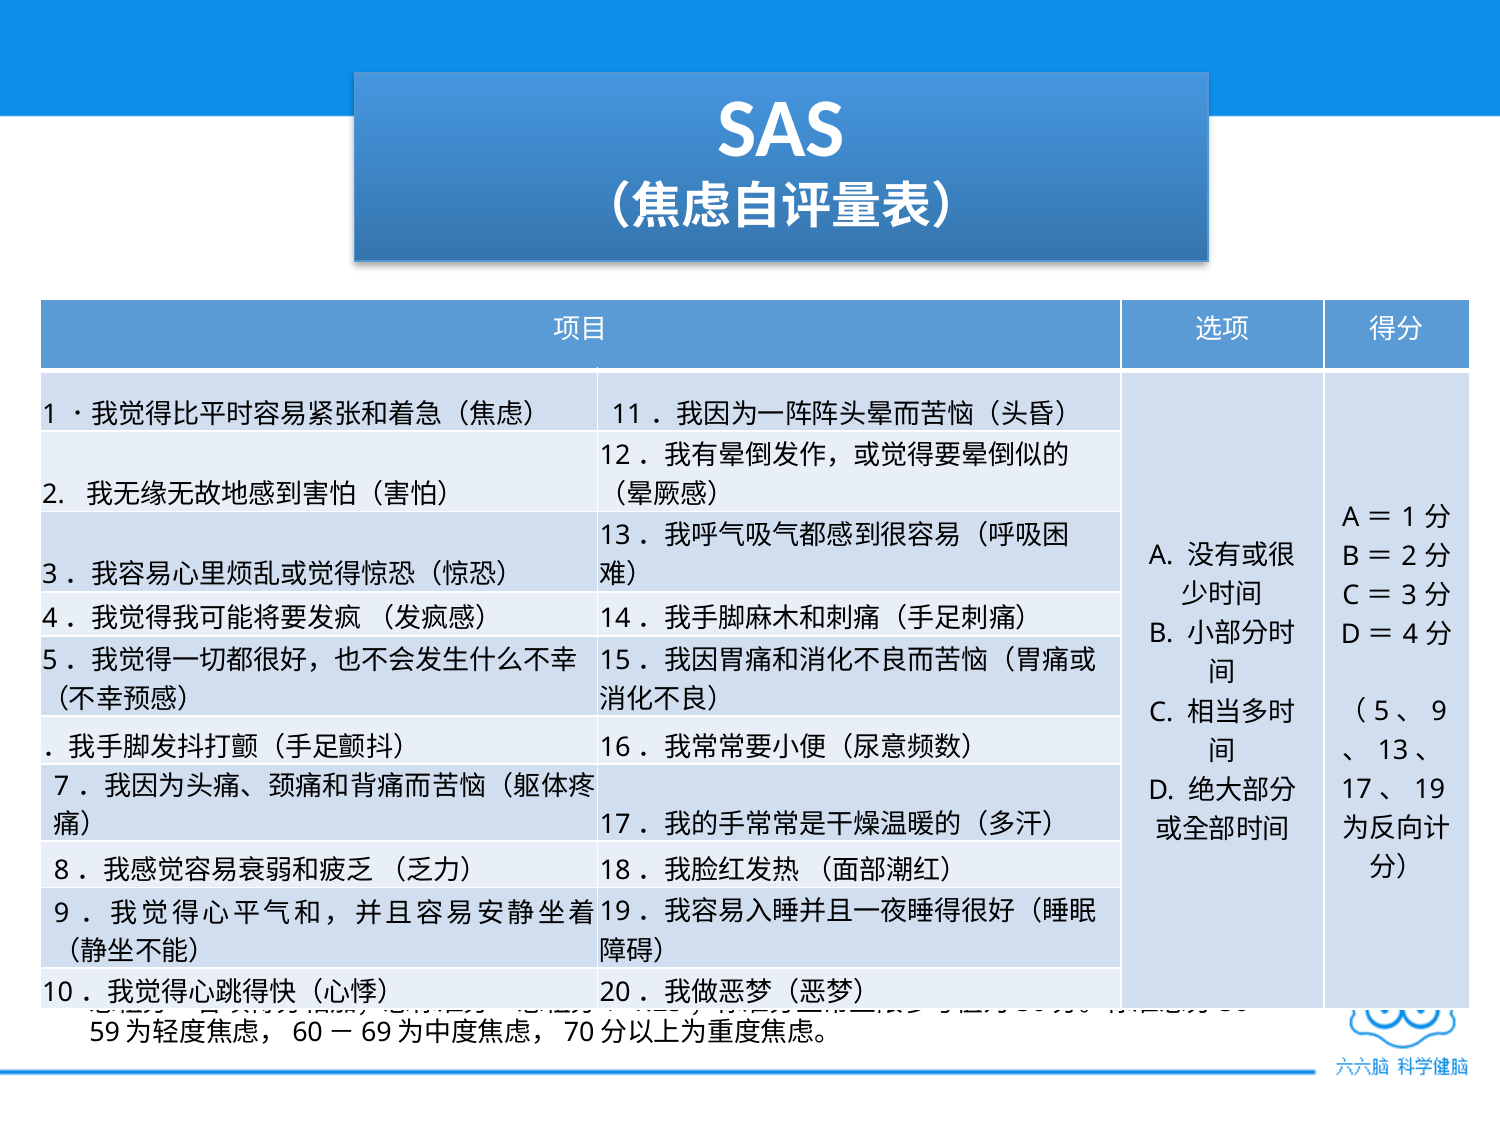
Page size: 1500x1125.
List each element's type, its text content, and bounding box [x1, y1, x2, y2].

table_cell 2. 我无缘无故地感到害怕（害怕） [41, 432, 597, 511]
table_header 项目 [41, 300, 1120, 368]
table_cell 11．我因为一阵阵头晕而苦恼（头昏） [598, 373, 1120, 430]
table_cell 20．我做恶梦（恶梦） [598, 969, 1120, 1008]
table_cell A＝1分 B＝2分 C＝3分 D＝4分 （5、9、13、17、19为反向计分） [1325, 373, 1469, 1008]
table_cell 15．我因胃痛和消化不良而苦恼（胃痛或消化不良） [598, 637, 1120, 715]
table_cell 1．我觉得比平时容易紧张和着急（焦虑） [41, 373, 597, 430]
table_cell 8．我感觉容易衰弱和疲乏 （乏力） [41, 842, 597, 887]
table_cell A. 没有或很少时间 B. 小部分时间 C. 相当多时间 D. 绝大部分或全部时间 [1122, 373, 1323, 1008]
table_cell 9．我觉得心平气和，并且容易安静坐着 （静坐不能） [41, 888, 597, 967]
table_header 得分 [1325, 300, 1469, 368]
table_cell 3．我容易心里烦乱或觉得惊恐（惊恐） [41, 512, 597, 591]
title SAS （焦虑自评量表） [354, 72, 1209, 262]
table_cell 14．我手脚麻木和刺痛（手足刺痛） [598, 593, 1120, 635]
table_cell ．我手脚发抖打颤（手足颤抖） [41, 717, 597, 763]
table_cell 17．我的手常常是干燥温暖的（多汗） [598, 765, 1120, 840]
table_cell 10．我觉得心跳得快（心悸） [41, 969, 597, 1008]
table_cell 12．我有晕倒发作，或觉得要晕倒似的（晕厥感） [598, 432, 1120, 511]
table_cell 16．我常常要小便（尿意频数） [598, 717, 1120, 763]
table_header 选项 [1122, 300, 1323, 368]
table_cell 19．我容易入睡并且一夜睡得很好（睡眠障碍） [598, 888, 1120, 967]
table_cell 7．我因为头痛、颈痛和背痛而苦恼（躯体疼痛） [41, 765, 597, 840]
picture [0, 0, 1500, 1125]
table_cell 4．我觉得我可能将要发疯 （发疯感） [41, 593, 597, 635]
list 总粗分＝各项得分相加；总标准分＝总粗分＊1.25；标准分正常上限参考值为50分。标准总分50－59为轻度焦虑，60－69为中度焦虑，70分以上为重度焦虑。 [39, 1010, 1311, 1057]
table_cell 18．我脸红发热 （面部潮红） [598, 842, 1120, 887]
table_cell 13．我呼气吸气都感到很容易（呼吸困难） [598, 512, 1120, 591]
table_cell 5．我觉得一切都很好，也不会发生什么不幸（不幸预感） [41, 637, 597, 715]
